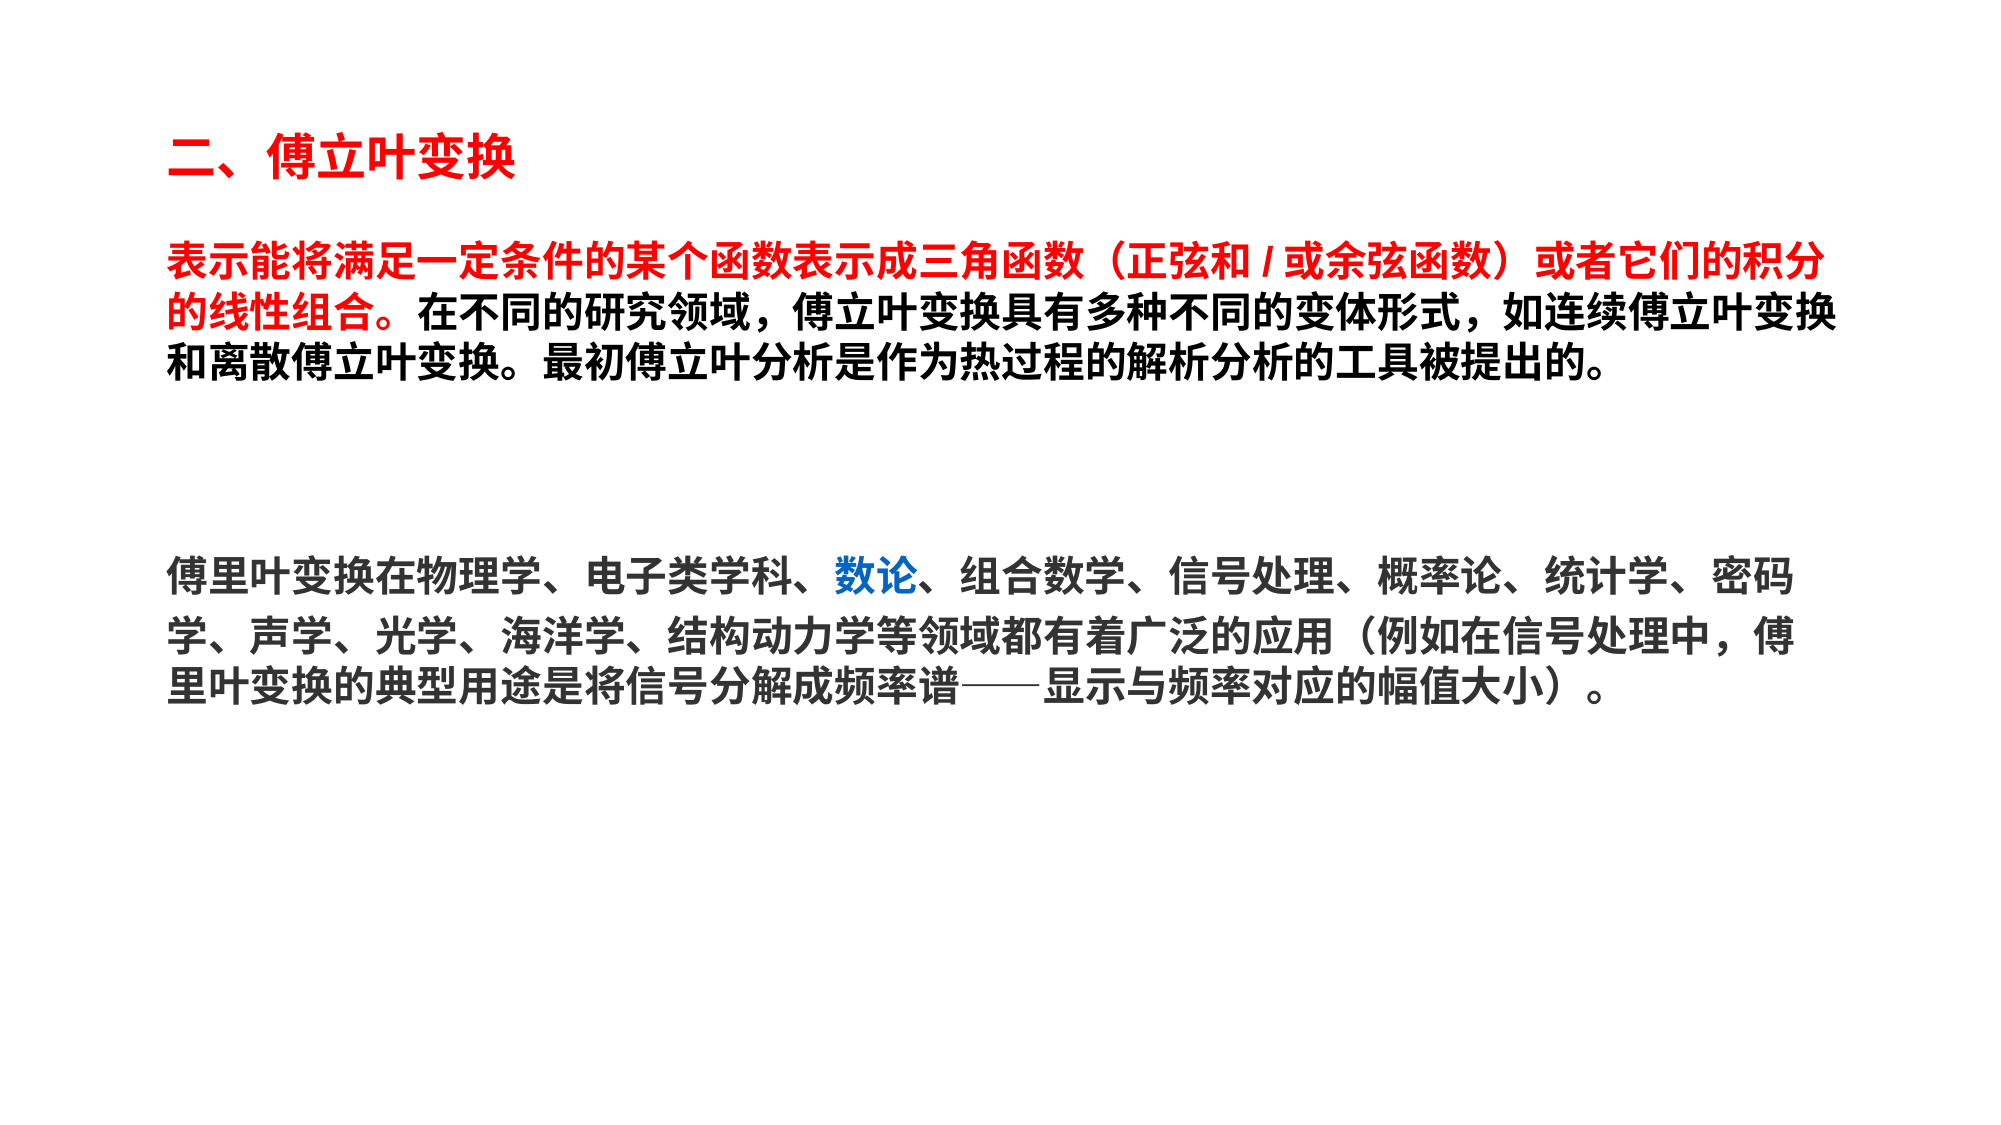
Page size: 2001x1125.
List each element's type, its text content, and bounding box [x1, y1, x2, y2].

text_box 二、傅立叶变换 表示能将满足一定条件的某个函数表示成三角函数（正弦和/或余弦函数）或者它们的积分的线性组合。在不同的研究领域，傅立叶变换具有多种不同的变体形式，如连续傅立叶变换和离散傅立叶变换。最初傅立叶分析是作为热过程的解析分析的工具被提出的。 [151, 117, 1877, 393]
text_box 傅里叶变换在物理学、电子类学科、数论、组合数学、信号处理、概率论、统计学、密码学、声学、光学、海洋学、结构动力学等领域都有着广泛的应用（例如在信号处理中，傅里叶变换的典型用途是将信号分解成频率谱——显示与频率对应的幅值大小）。 [151, 542, 1826, 718]
